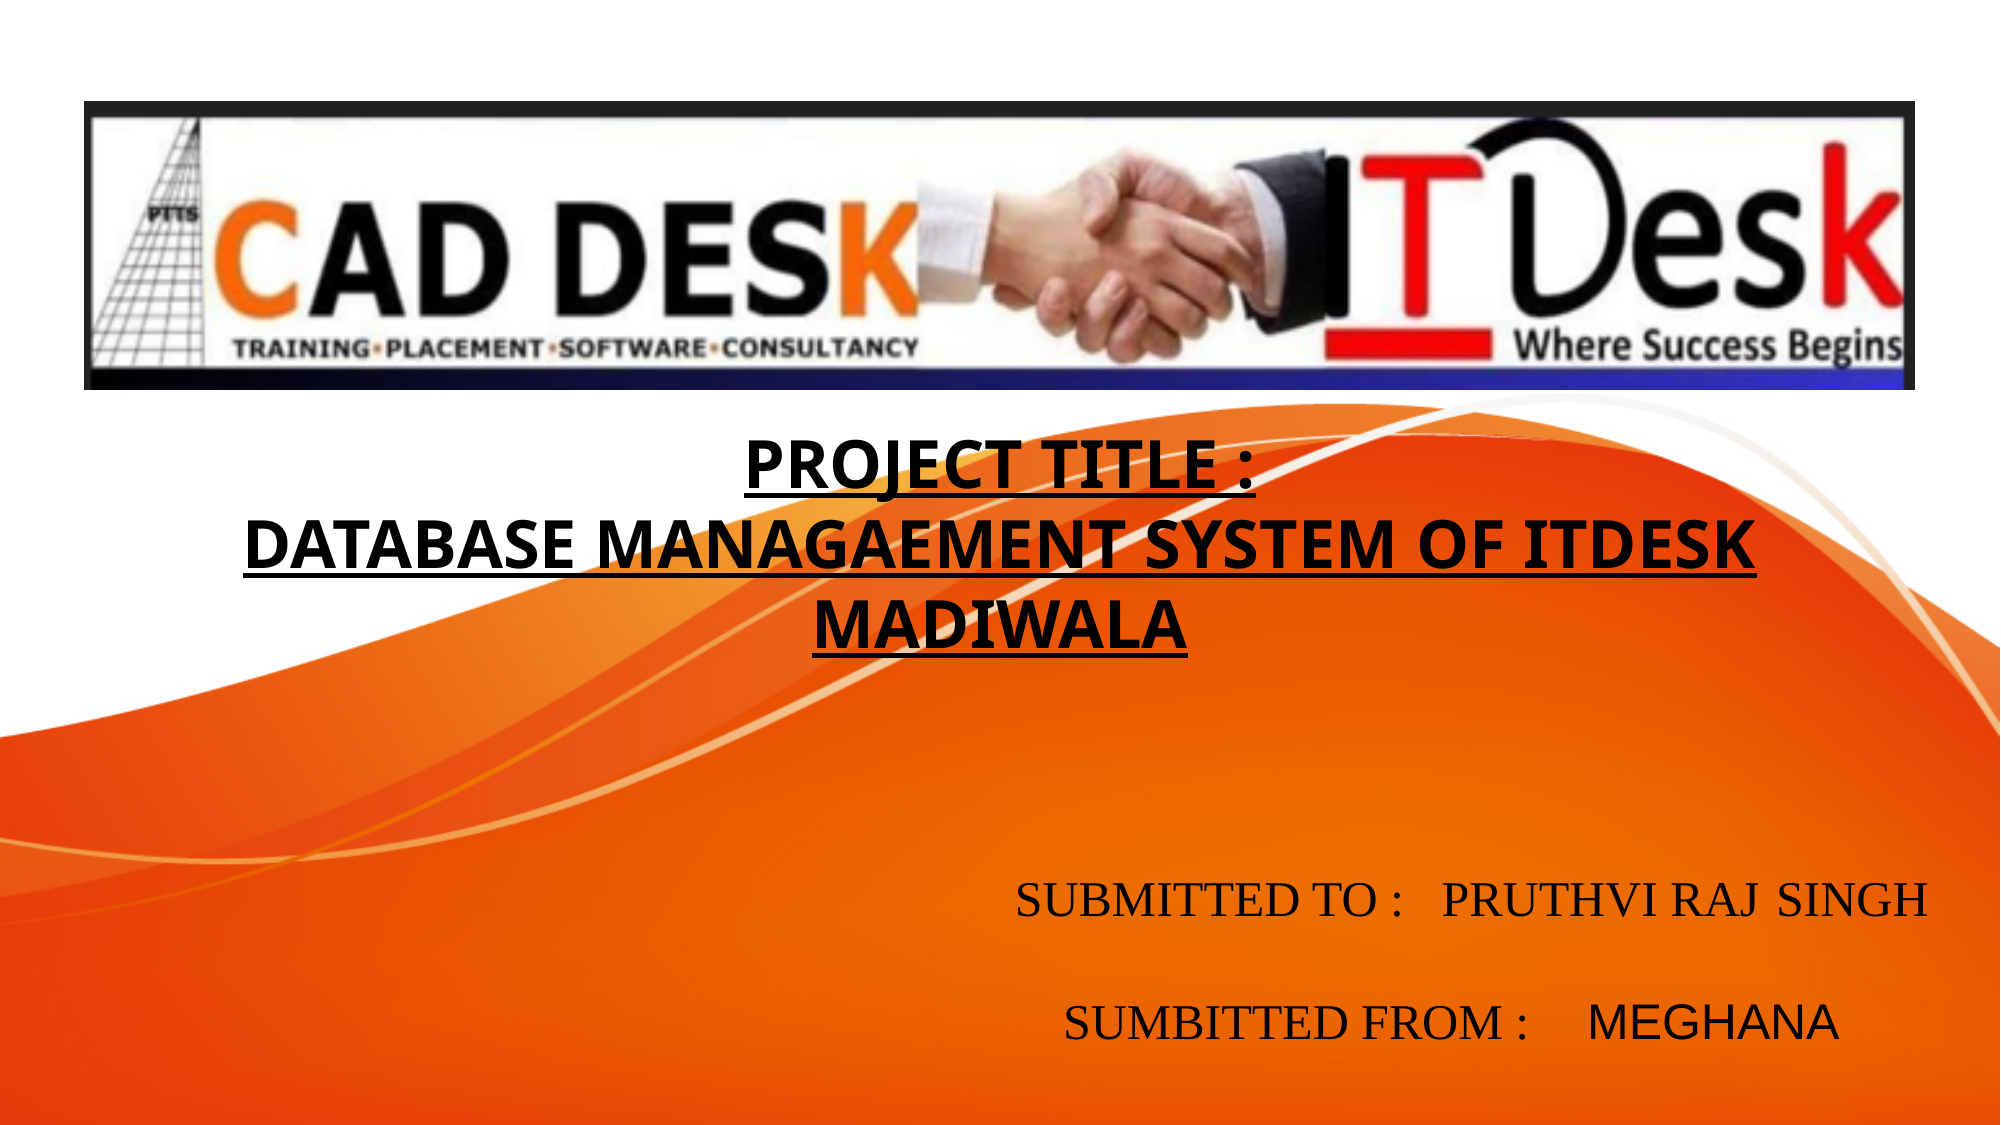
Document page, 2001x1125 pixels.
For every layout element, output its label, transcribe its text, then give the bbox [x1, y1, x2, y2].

title PROJECT TITLE : DATABASE MANAGAEMENT SYSTEM OF ITDESK MADIWALA [102, 413, 1898, 670]
text_box MEGHANA [1572, 983, 1898, 1058]
text_box SUMBITTED FROM : [1048, 982, 1547, 1058]
text_box SUBMITTED TO : PRUTHVI RAJ SINGH [1000, 842, 1973, 983]
picture [0, 42, 2000, 1125]
